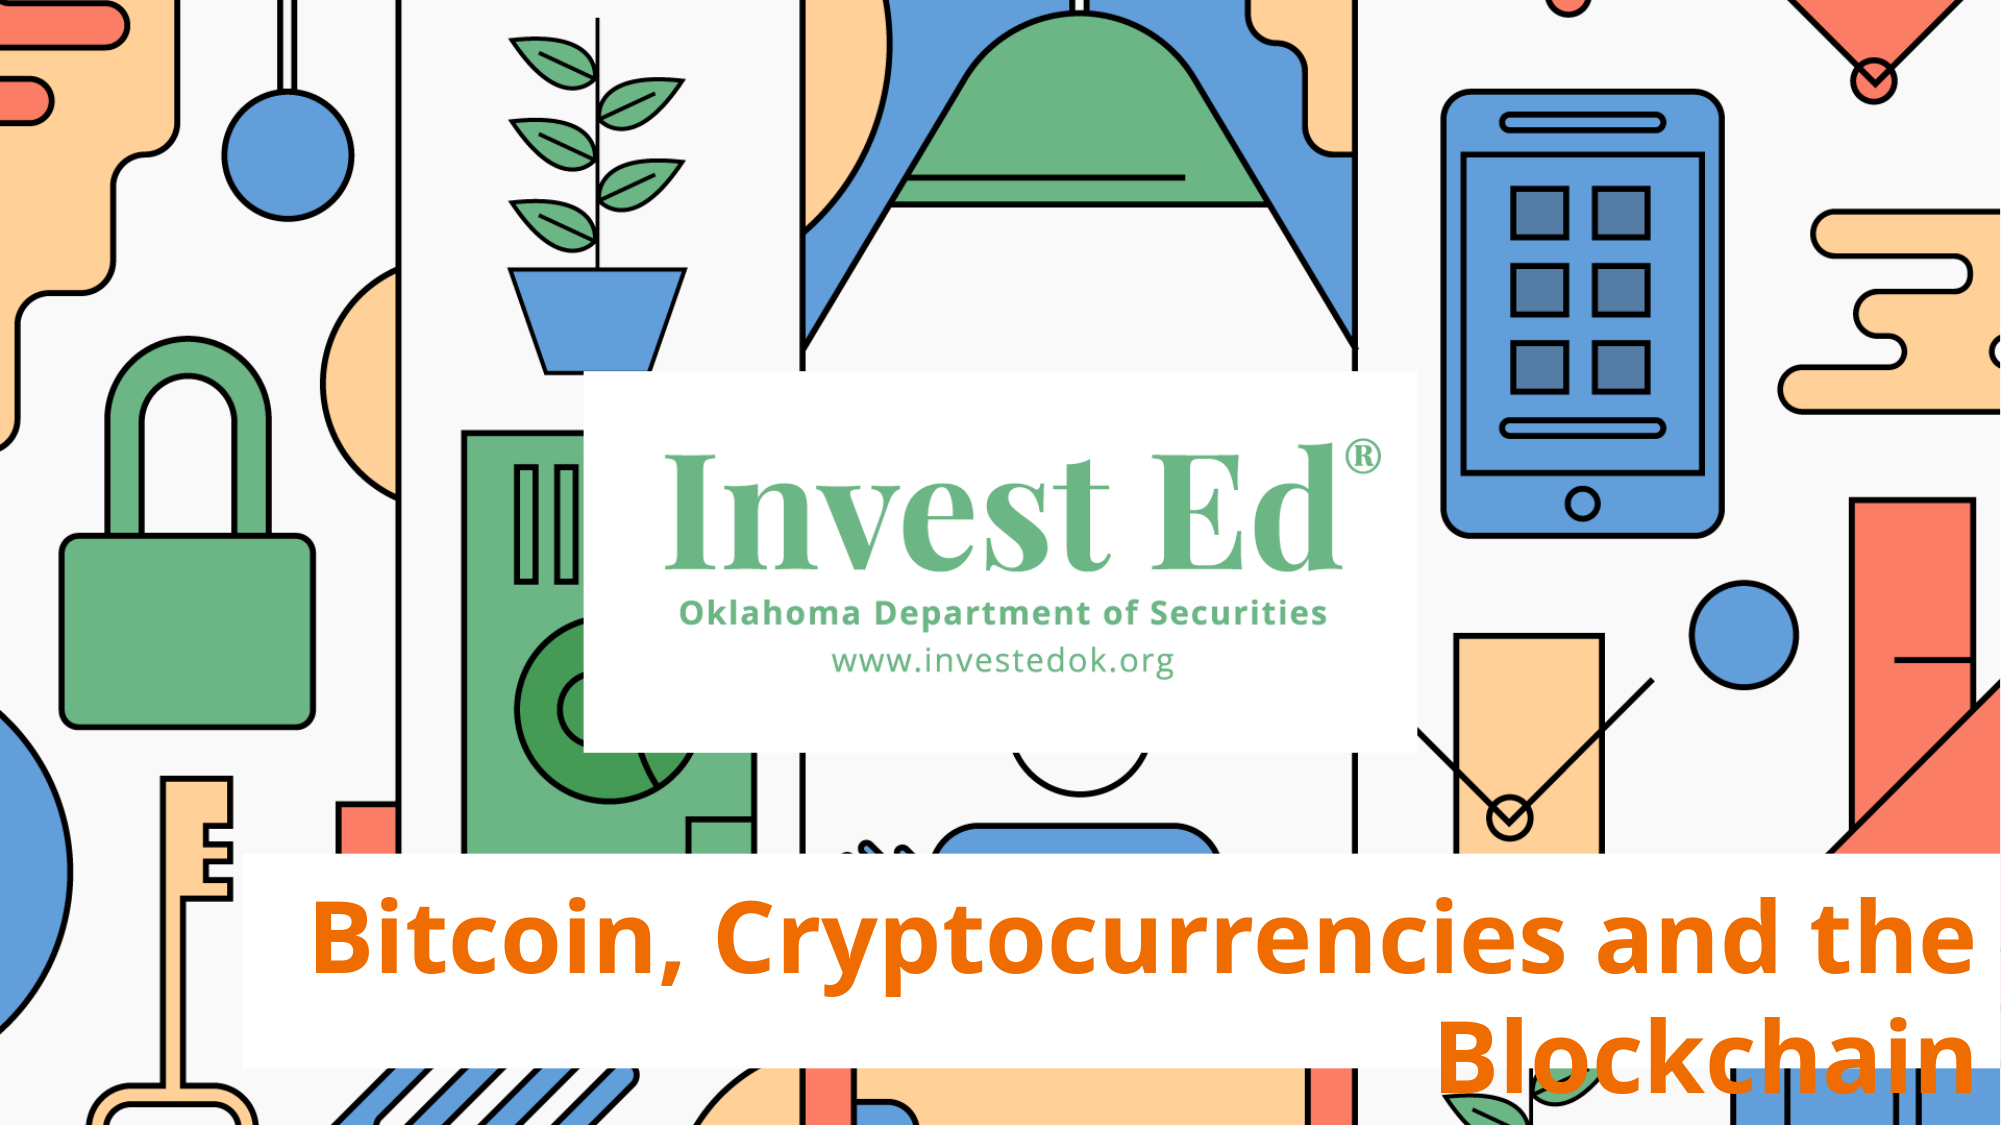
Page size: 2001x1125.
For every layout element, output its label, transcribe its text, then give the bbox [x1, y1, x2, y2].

picture [0, 0, 2001, 1125]
title Bitcoin, Cryptocurrencies and the Blockchain [242, 853, 2000, 1069]
